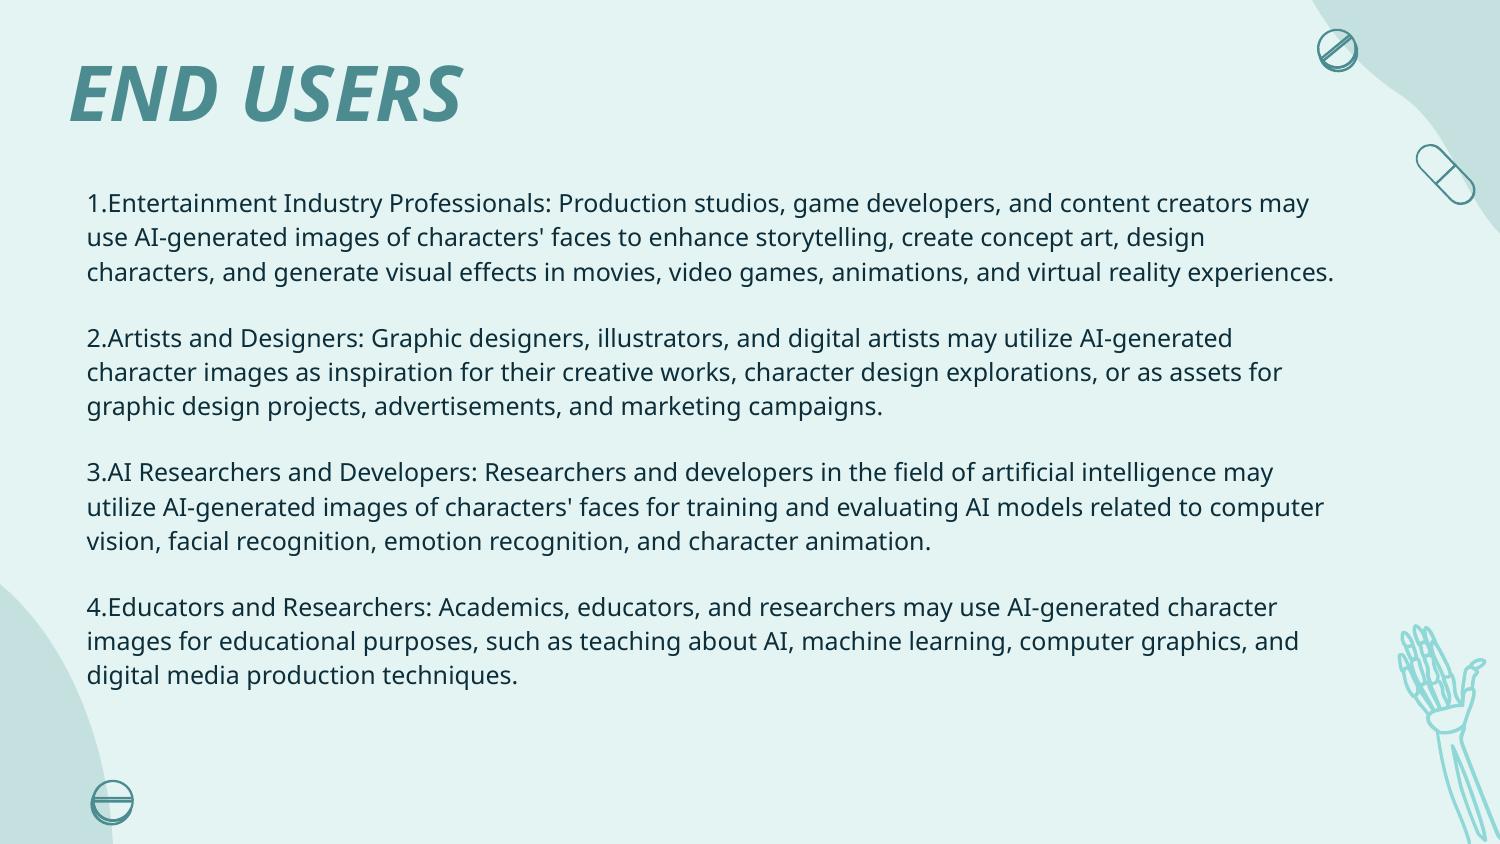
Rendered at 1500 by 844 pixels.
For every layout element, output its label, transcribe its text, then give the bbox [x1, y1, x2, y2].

subtitle 1.Entertainment Industry Professionals: Production studios, game developers, and content creators may use AI-generated images of characters' faces to enhance storytelling, create concept art, design characters, and generate visual effects in movies, video games, animations, and virtual reality experiences. 2.Artists and Designers: Graphic designers, illustrators, and digital artists may utilize AI-generated character images as inspiration for their creative works, character design explorations, or as assets for graphic design projects, advertisements, and marketing campaigns. 3.AI Researchers and Developers: Researchers and developers in the field of artificial intelligence may utilize AI-generated images of characters' faces for training and evaluating AI models related to computer vision, facial recognition, emotion recognition, and character animation. 4.Educators and Researchers: Academics, educators, and researchers may use AI-generated character images for educational purposes, such as teaching about AI, machine learning, computer graphics, and digital media production techniques. [71, 168, 1358, 752]
title END USERS [53, 31, 801, 151]
